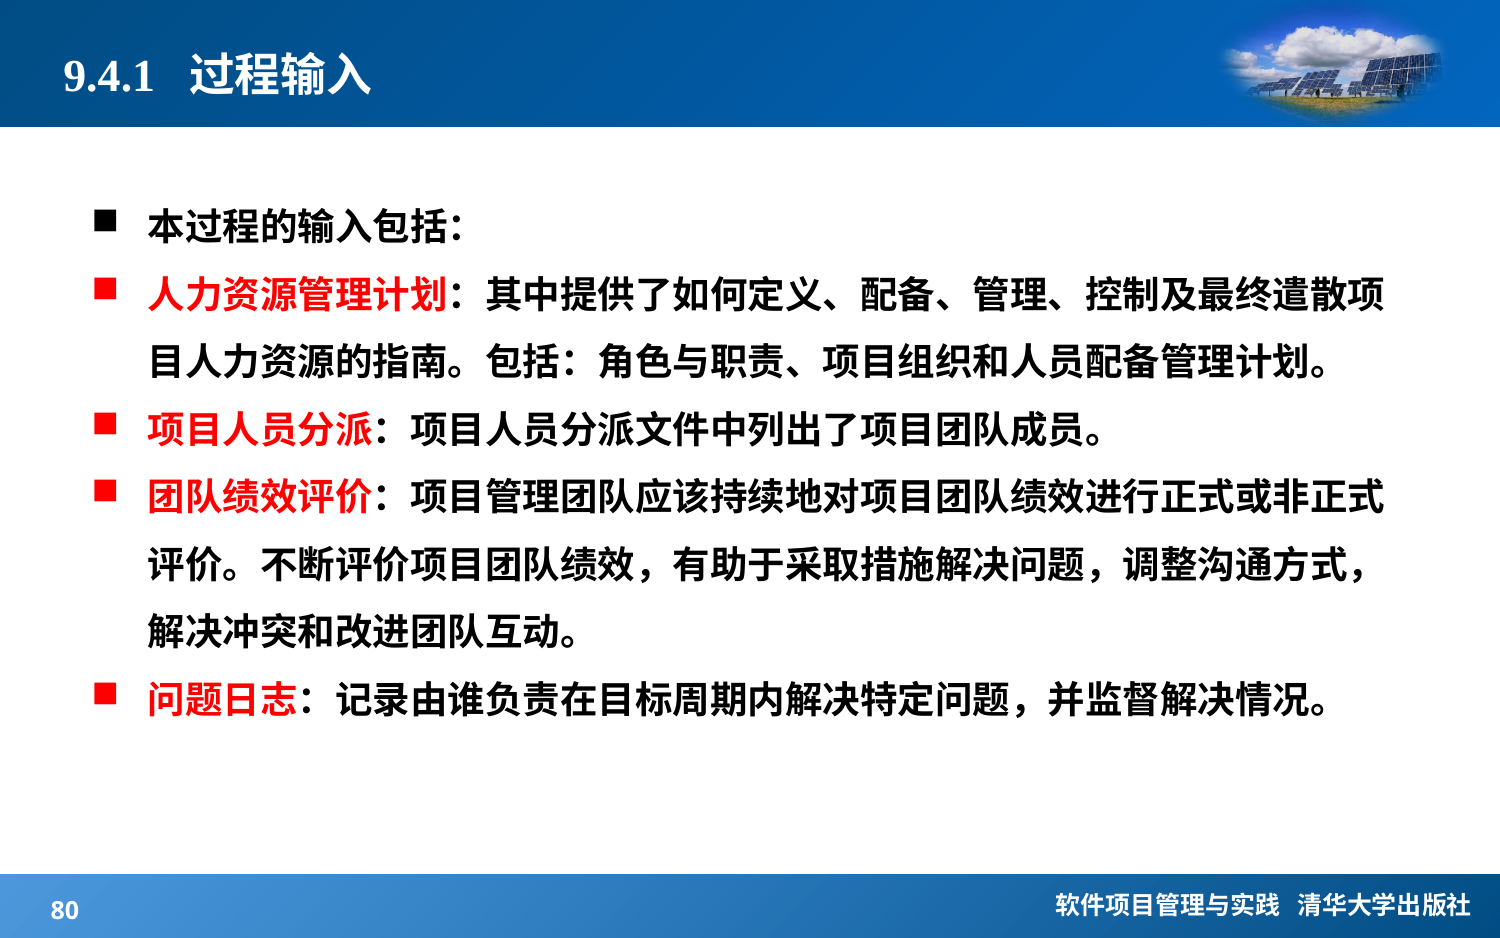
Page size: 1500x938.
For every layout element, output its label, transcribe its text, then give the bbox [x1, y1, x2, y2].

picture [1233, 6, 1433, 113]
title 9.4.1 过程输入 [48, 19, 1005, 127]
text_box 本过程的输入包括： 人力资源管理计划：其中提供了如何定义、配备、管理、控制及最终遣散项目人力资源的指南。包括：角色与职责、项目组织和人员配备管理计划。 项目人员分派：项目人员分派文件中列出了项目团队成员。 团队绩效评价：项目管理团队应该持续地对项目团队绩效进行正式或非正式评价。不断评价项目团队绩效，有助于采取措施解决问题，调整沟通方式，解决冲突和改进团队互动。 问题日志：记录由谁负责在目标周期内解决特定问题，并监督解决情况。 [76, 173, 1424, 759]
